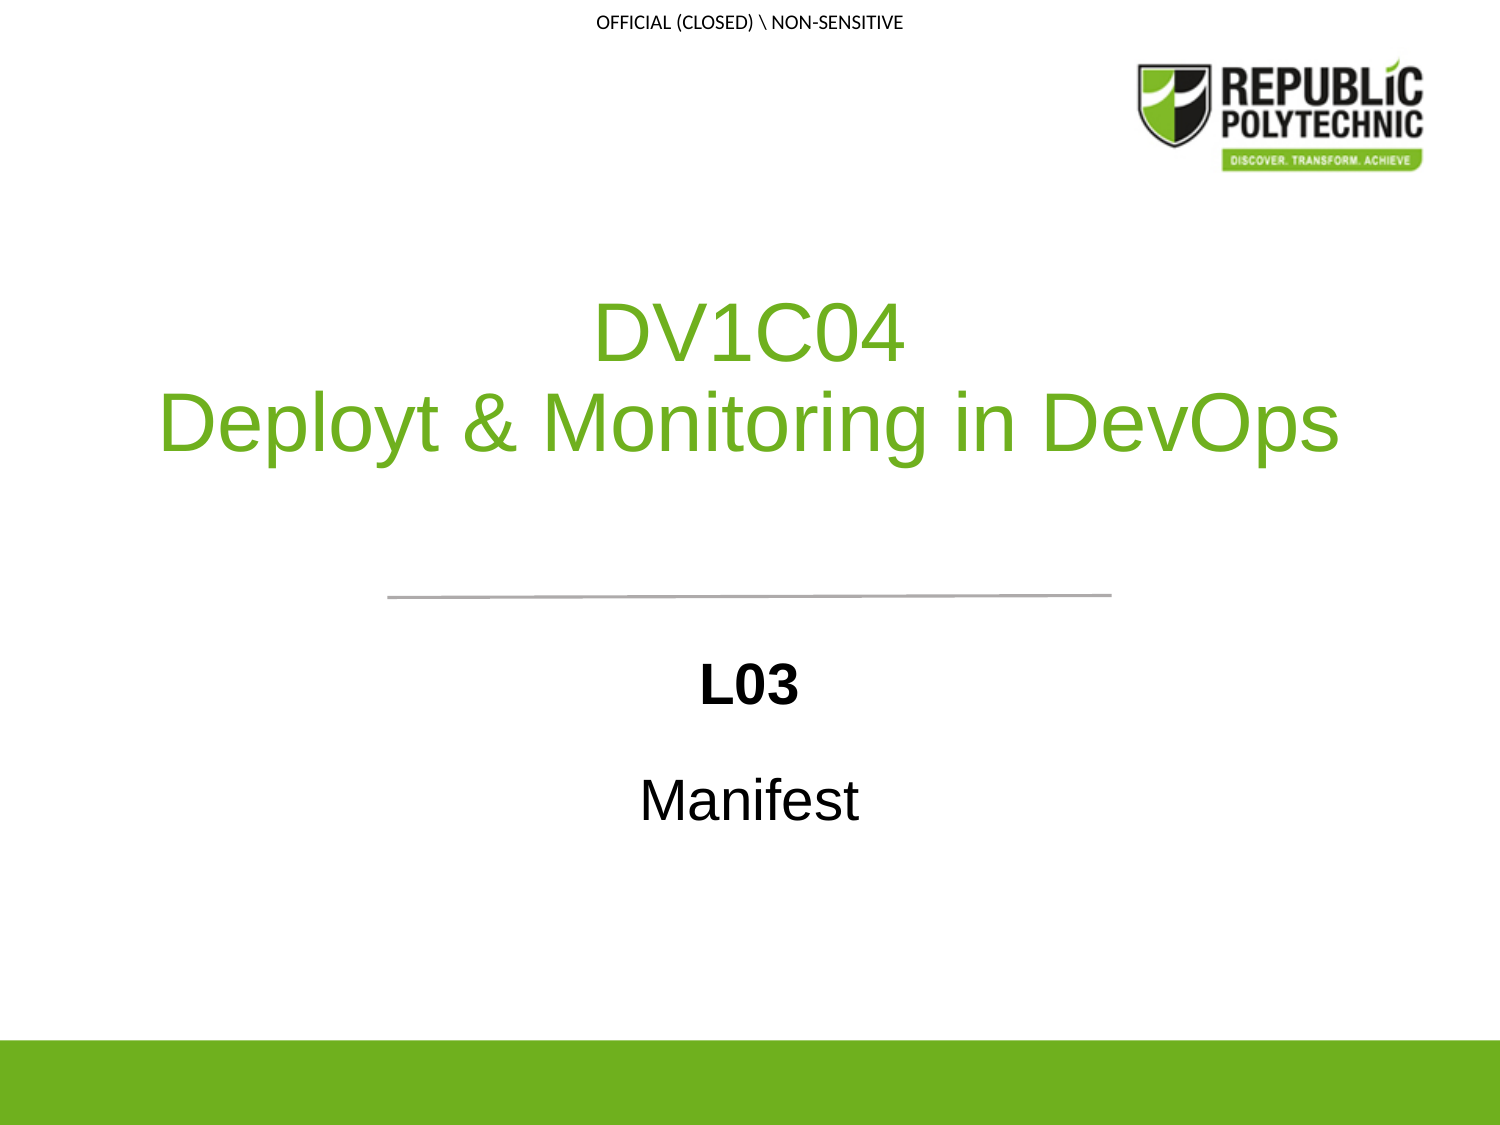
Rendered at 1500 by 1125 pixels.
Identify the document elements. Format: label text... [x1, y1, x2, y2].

picture [1123, 47, 1436, 184]
list Manifest [187, 763, 1313, 879]
title DV1C04 Deployt & Monitoring in DevOps [112, 281, 1388, 479]
subtitle L03 [187, 646, 1313, 737]
